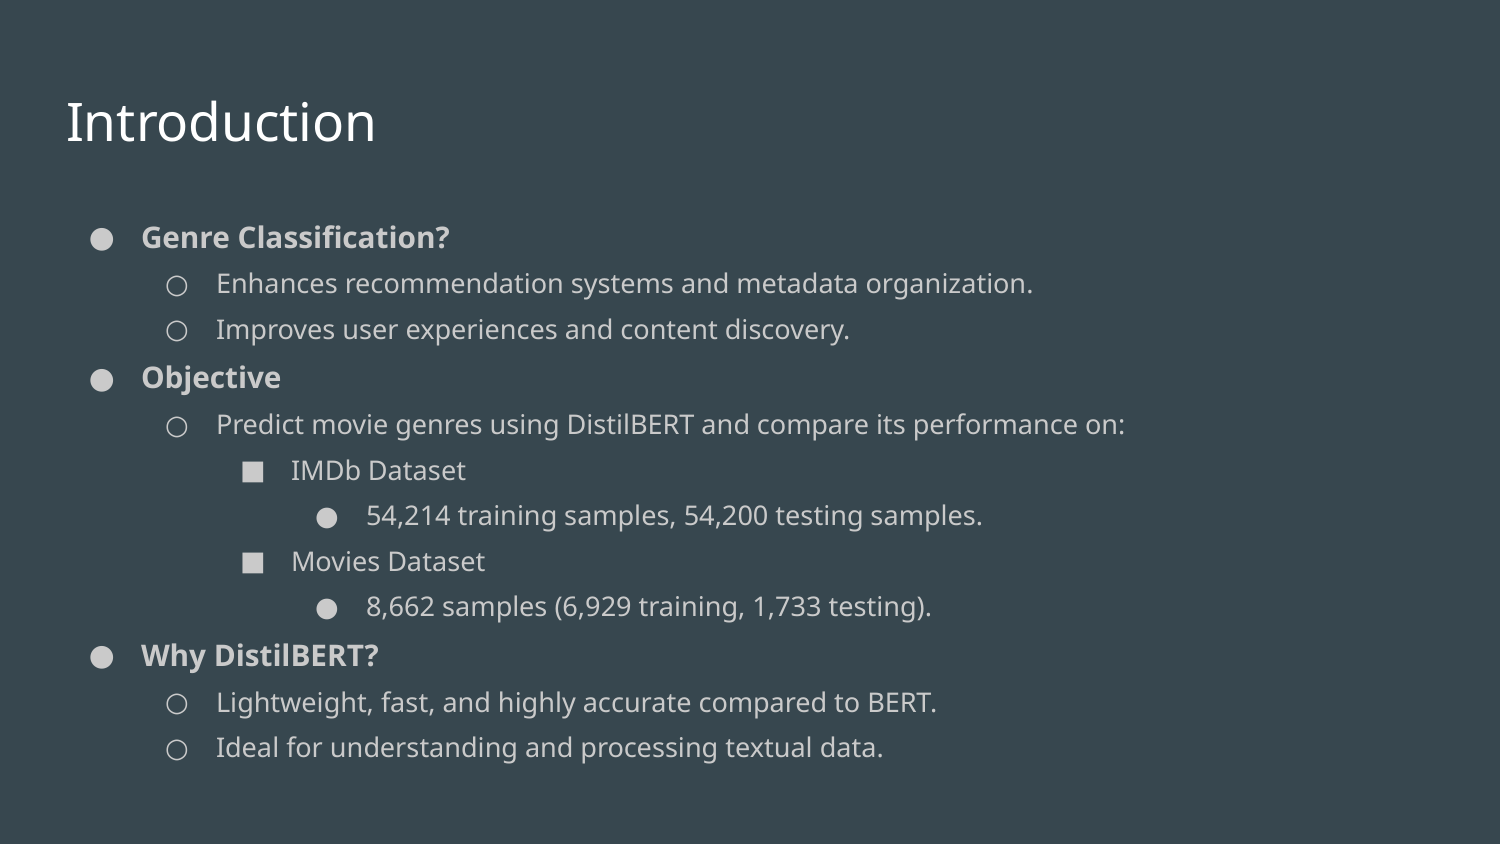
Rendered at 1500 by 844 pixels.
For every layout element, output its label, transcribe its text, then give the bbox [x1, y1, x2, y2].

title Introduction [51, 72, 1449, 167]
list Genre Classification? Enhances recommendation systems and metadata organization. Improves user experiences and content discovery. Objective Predict movie genres using DistilBERT and compare its performance on: IMDb Dataset 54,214 training samples, 54,200 testing samples. Movies Dataset 8,662 samples (6,929 training, 1,733 testing). Why DistilBERT? Lightweight, fast, and highly accurate compared to BERT. Ideal for understanding and processing textual data. [51, 189, 1449, 750]
